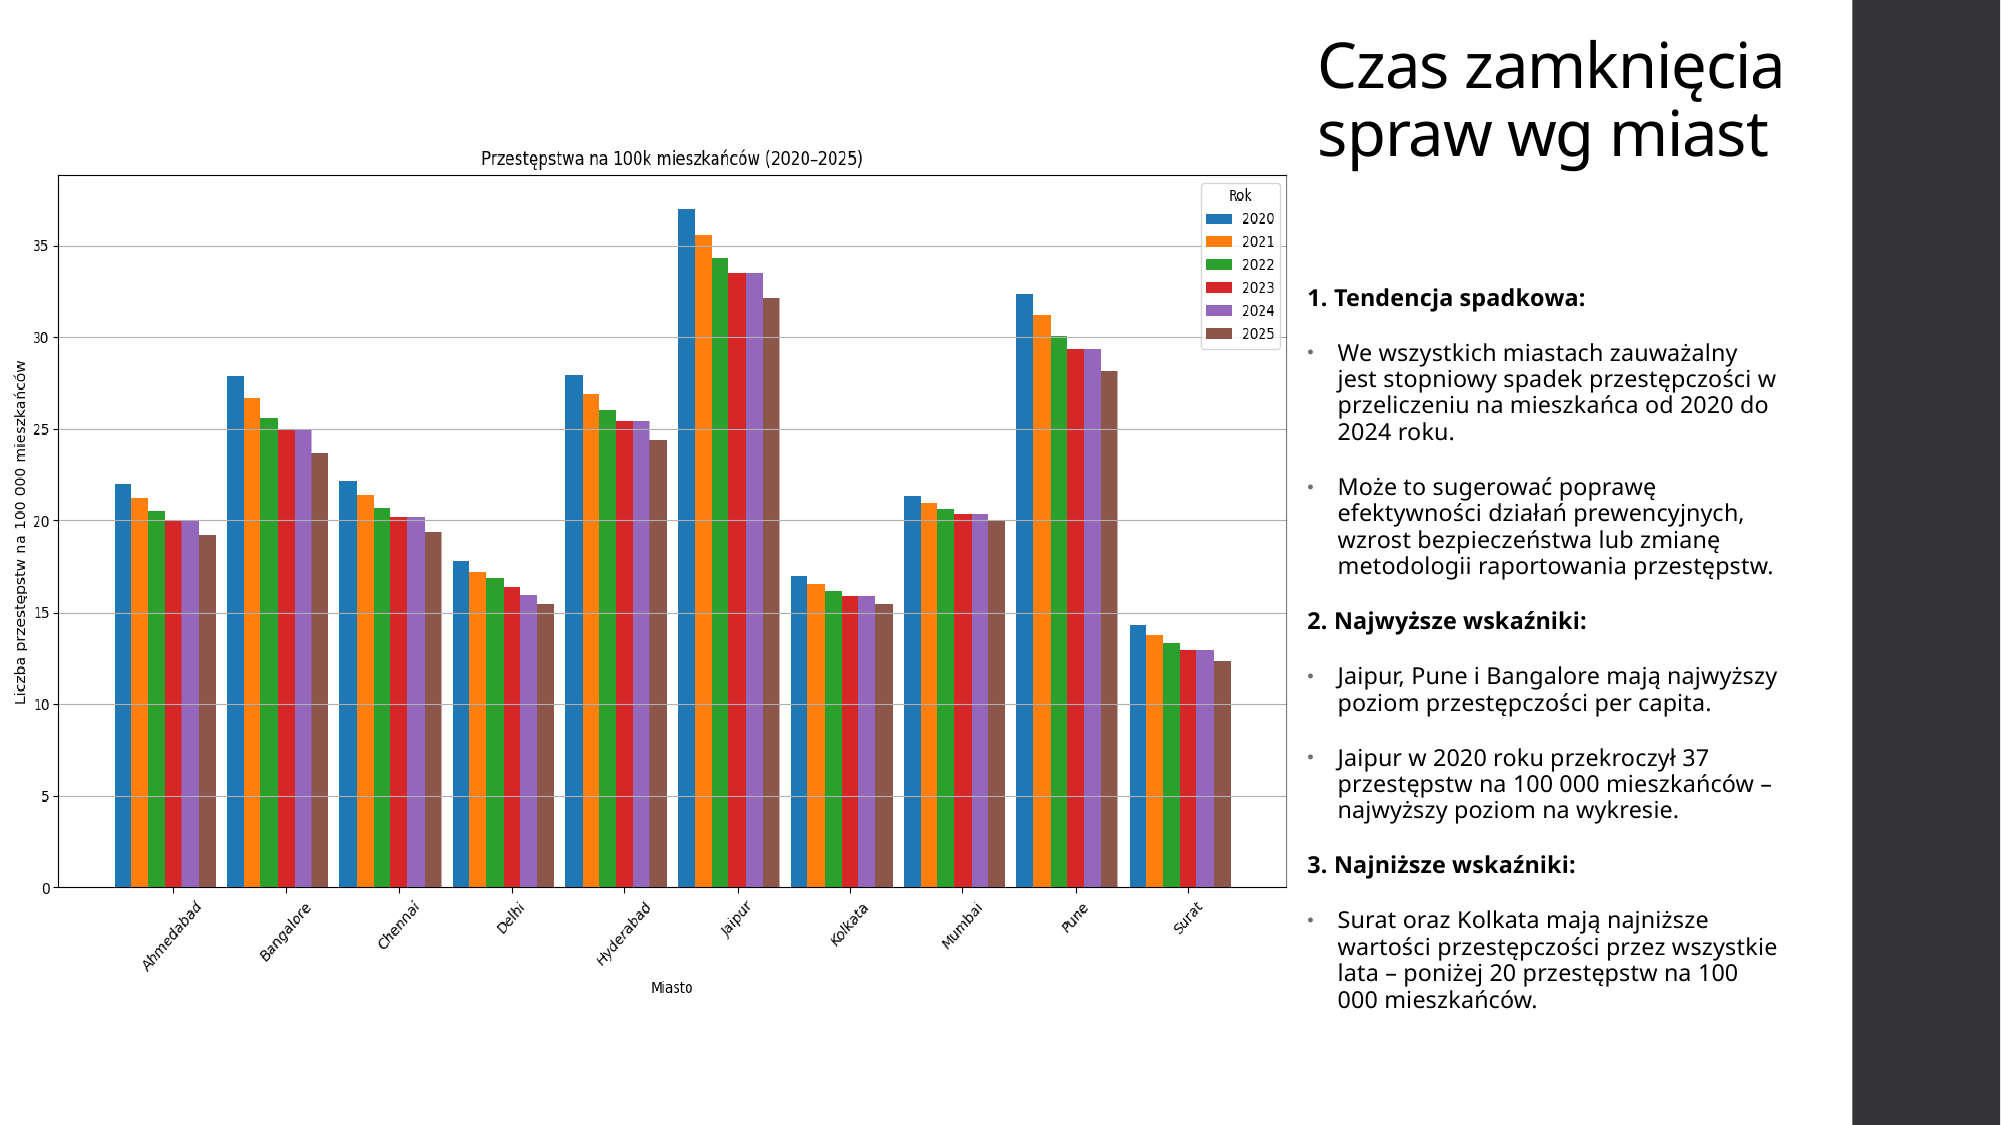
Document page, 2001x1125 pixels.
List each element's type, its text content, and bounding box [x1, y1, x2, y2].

list 1. Tendencja spadkowa: We wszystkich miastach zauważalny jest stopniowy spadek przestępczości w przeliczeniu na mieszkańca od 2020 do 2024 roku. Może to sugerować poprawę efektywności działań prewencyjnych, wzrost bezpieczeństwa lub zmianę metodologii raportowania przestępstw. 2. Najwyższe wskaźniki: Jaipur, Pune i Bangalore mają najwyższy poziom przestępczości per capita. Jaipur w 2020 roku przekroczył 37 przestępstw na 100 000 mieszkańców – najwyższy poziom na wykresie. 3. Najniższe wskaźniki: Surat oraz Kolkata mają najniższe wartości przestępczości przez wszystkie lata – poniżej 20 przestępstw na 100 000 mieszkańców. [1292, 277, 1797, 1038]
picture [0, 133, 1300, 1013]
title Czas zamknięcia spraw wg miast [1302, 22, 1808, 247]
